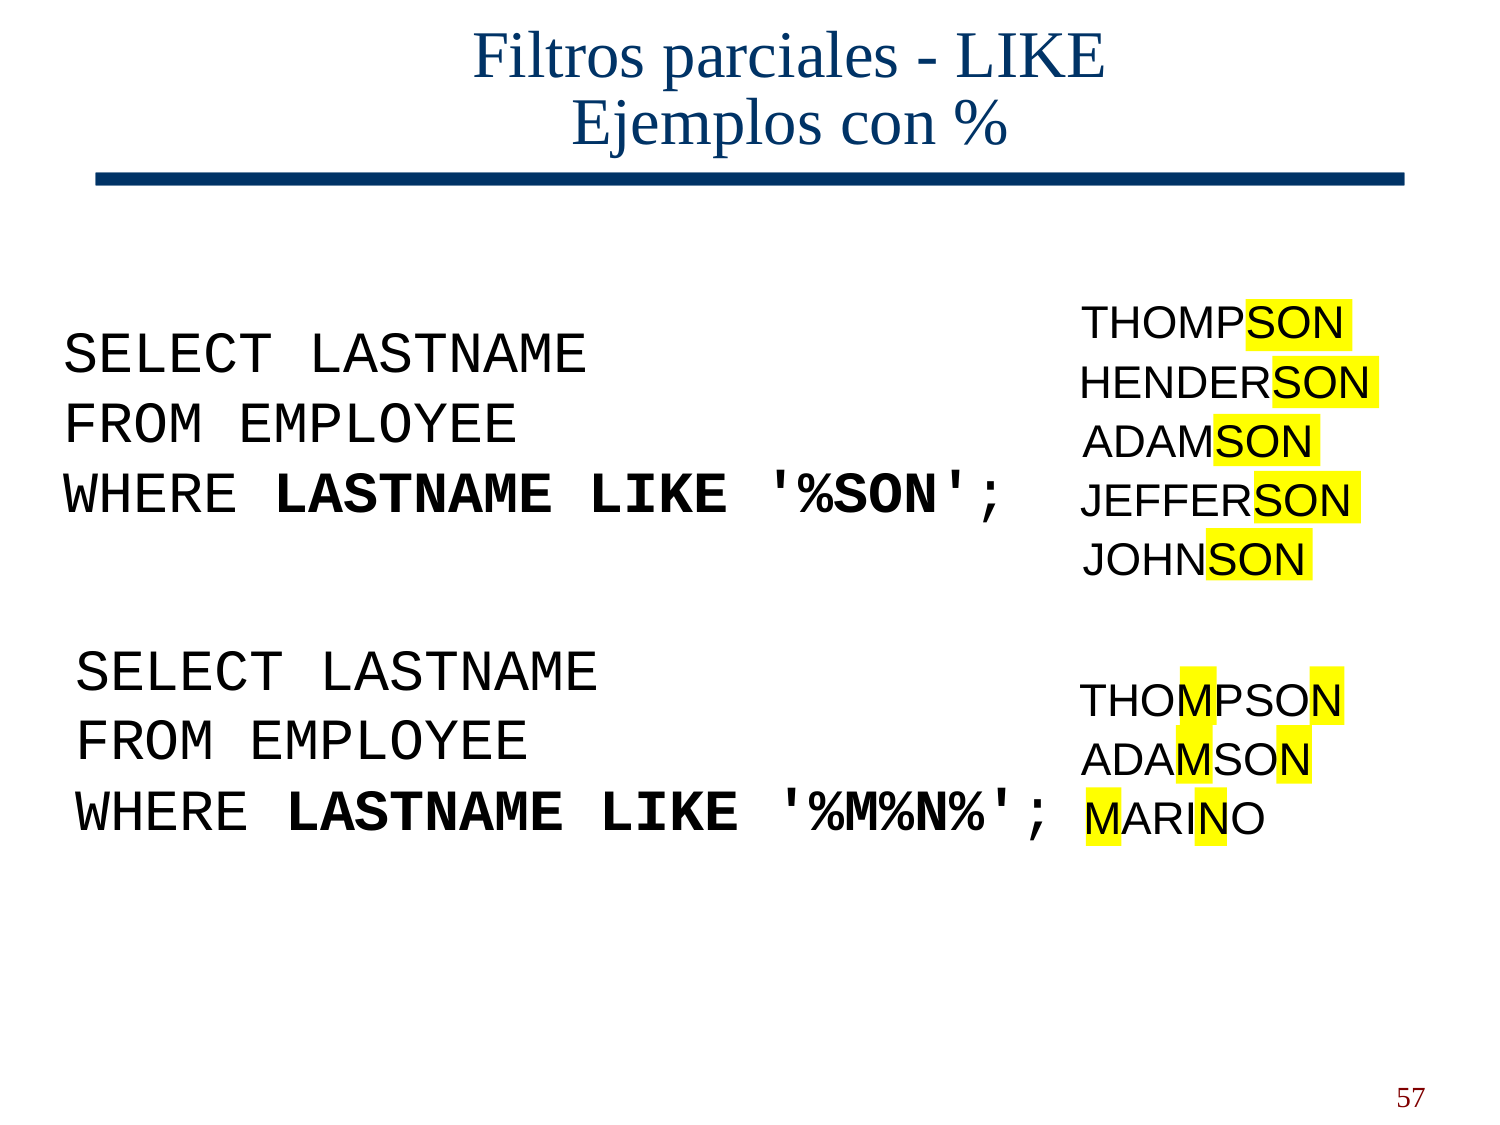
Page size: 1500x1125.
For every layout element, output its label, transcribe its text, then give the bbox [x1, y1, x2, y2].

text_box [1078, 292, 1380, 585]
slide_number 57 [1080, 1045, 1442, 1122]
text_box SELECT LASTNAME FROM EMPLOYEE WHERE LASTNAME LIKE '%M%N%'; [75, 631, 1056, 842]
title Filtros parciales - LIKE Ejemplos con % [184, 20, 1397, 161]
text_box SELECT LASTNAME FROM EMPLOYEE WHERE LASTNAME LIKE '%SON'; [63, 314, 1009, 525]
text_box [1078, 666, 1345, 847]
